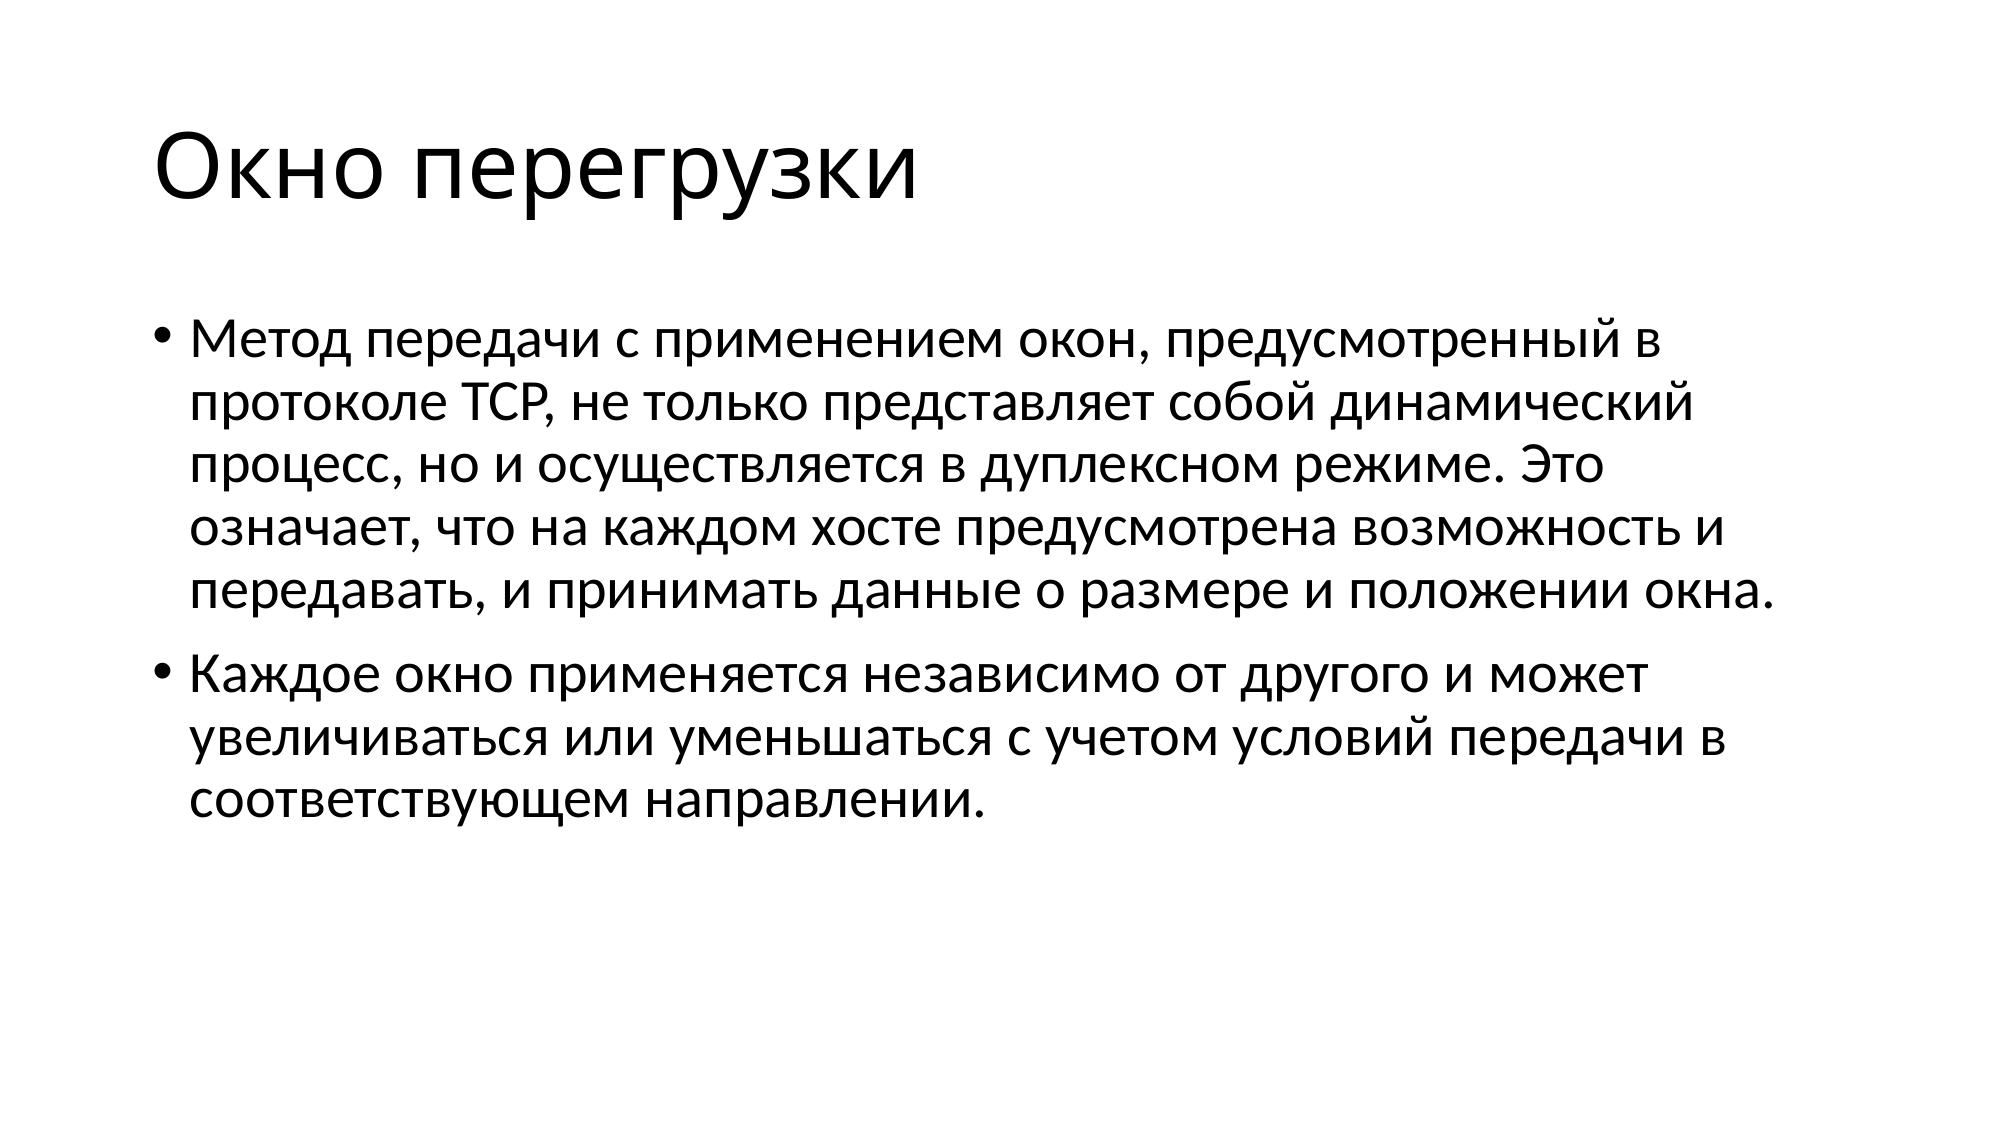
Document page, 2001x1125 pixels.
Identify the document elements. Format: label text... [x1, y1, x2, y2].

list Метод передачи с применением окон, предусмотренный в протоколе TCP, не только представляет собой динамический процесс, но и осуществляется в дуплексном режиме. Это означает, что на каждом хосте предусмотрена возможность и передавать, и принимать данные о размере и положении окна. Каждое окно применяется независимо от другого и может увеличиваться или уменьшаться с учетом условий передачи в соответствующем направлении. [137, 299, 1863, 1014]
title Окно перегрузки [137, 59, 1863, 278]
